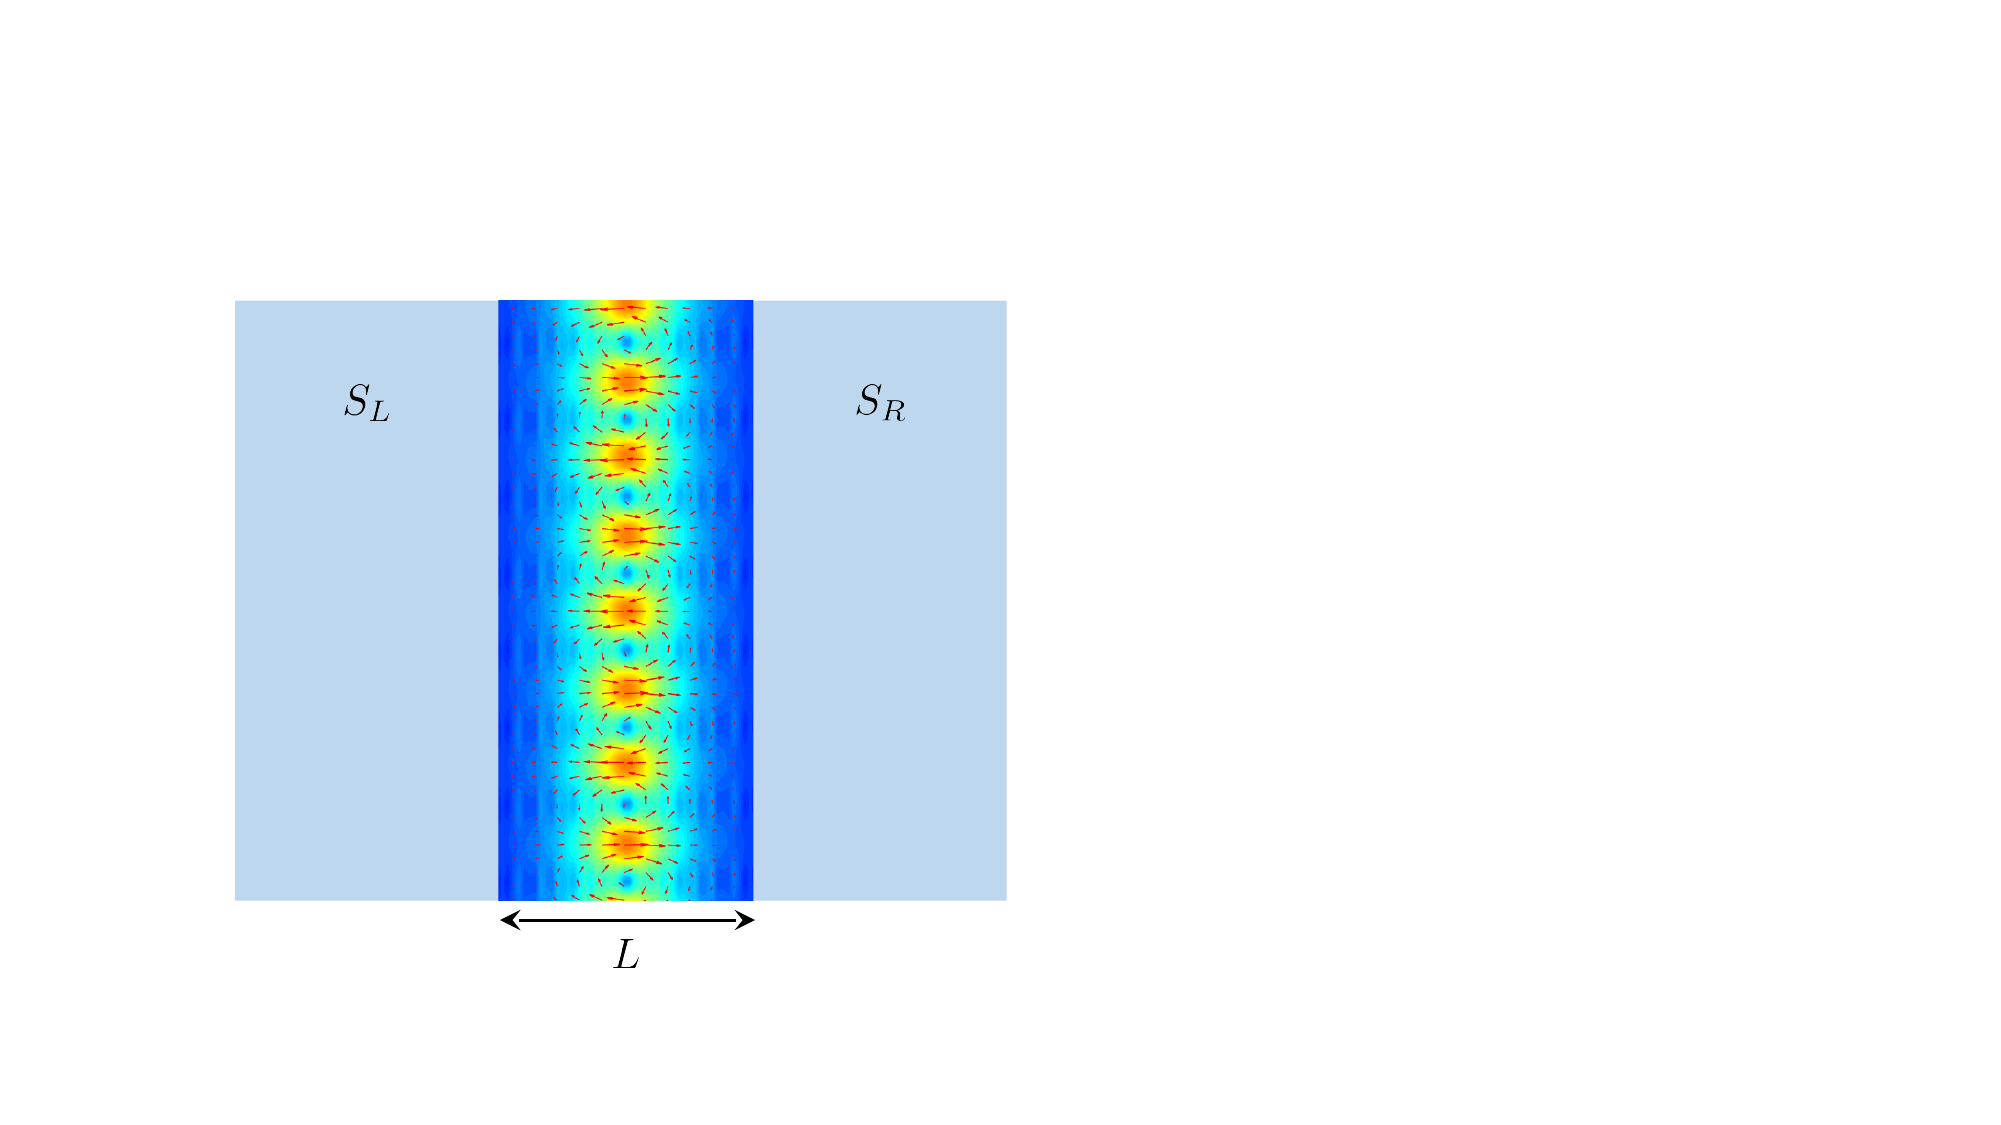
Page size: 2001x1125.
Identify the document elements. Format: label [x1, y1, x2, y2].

picture [855, 384, 905, 421]
picture [613, 939, 639, 968]
picture [344, 384, 389, 421]
picture [498, 300, 557, 901]
picture [562, 300, 690, 901]
picture [698, 300, 754, 901]
text_box [234, 300, 1008, 902]
